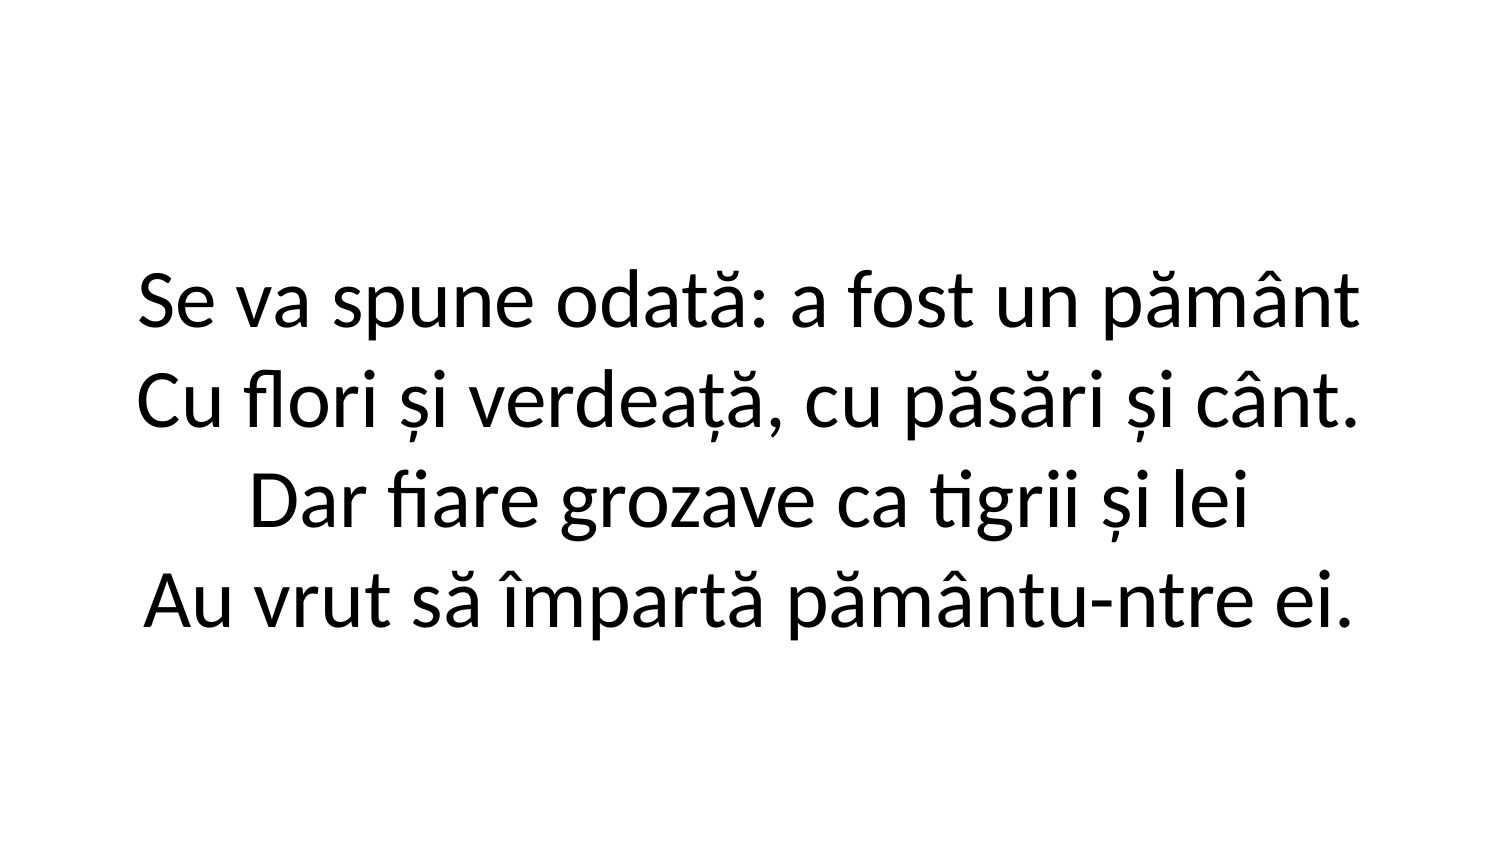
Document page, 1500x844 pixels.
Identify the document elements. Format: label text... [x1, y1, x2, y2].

text_box Se va spune odată: a fost un pământ Cu flori și verdeață, cu păsări și cânt. Dar fiare grozave ca tigrii și lei Au vrut să împartă pământu-ntre ei. [122, 192, 1378, 652]
